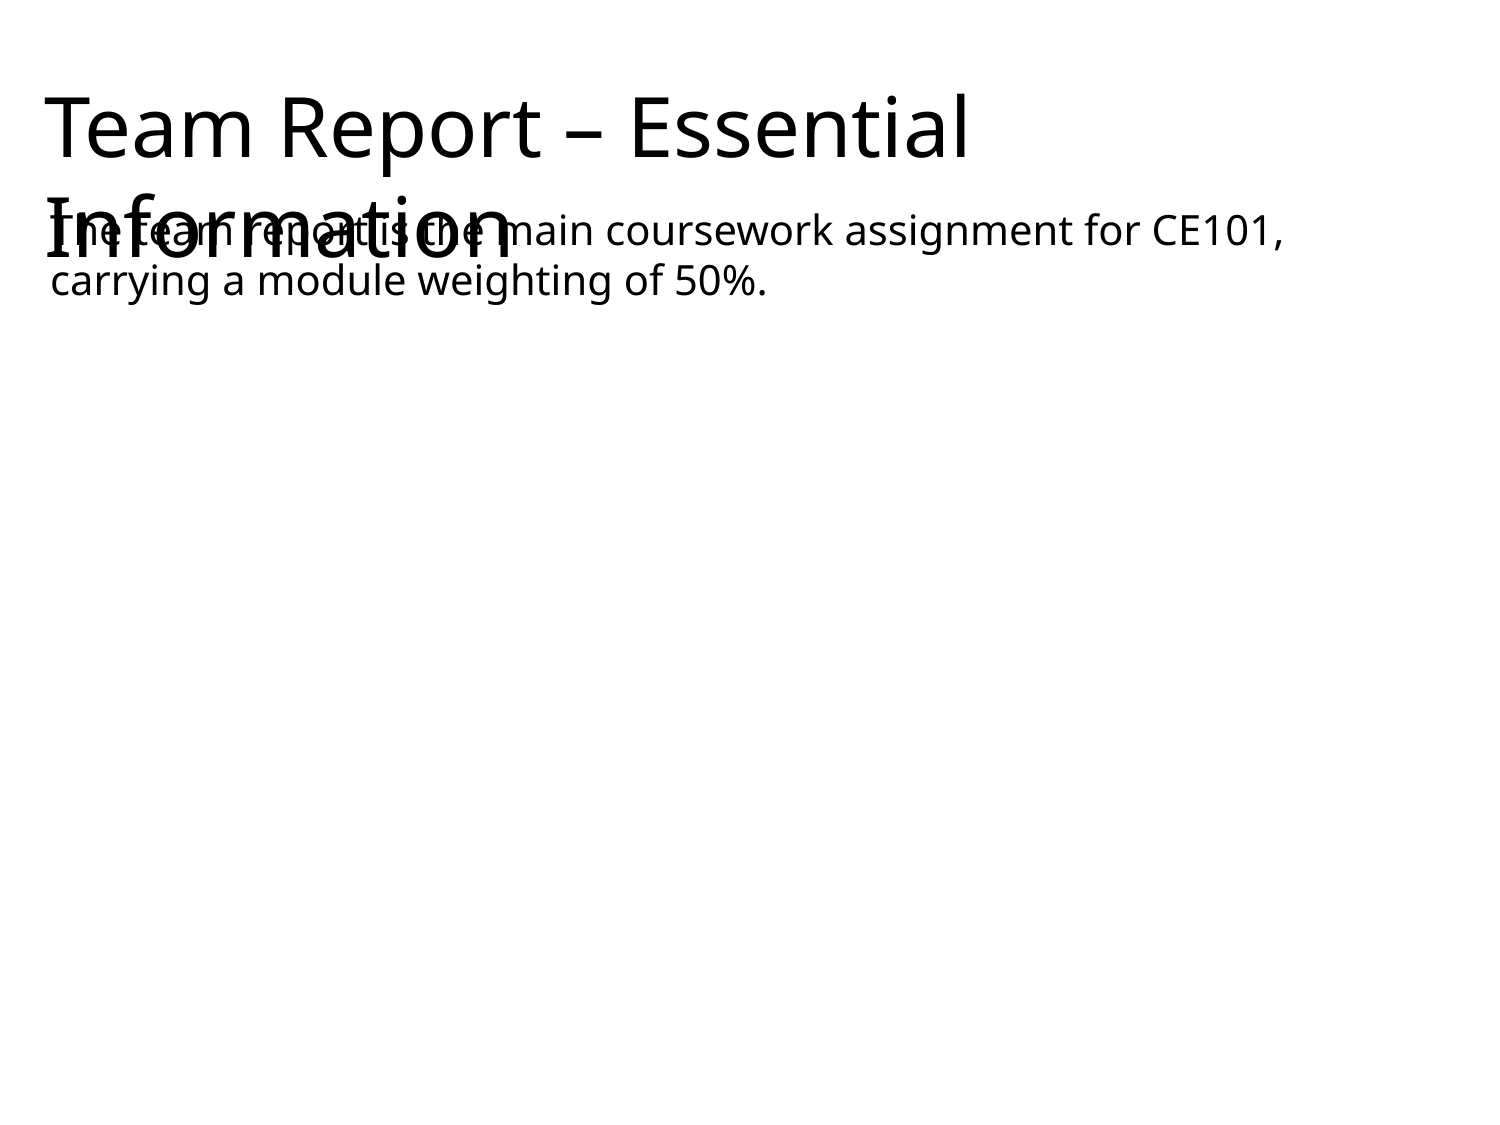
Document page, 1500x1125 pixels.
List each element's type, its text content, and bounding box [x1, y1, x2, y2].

text_box The team report is the main coursework assignment for CE101, carrying a module weighting of 50%. [35, 196, 1442, 512]
text_box Team Report – Essential Information [29, 66, 1447, 481]
